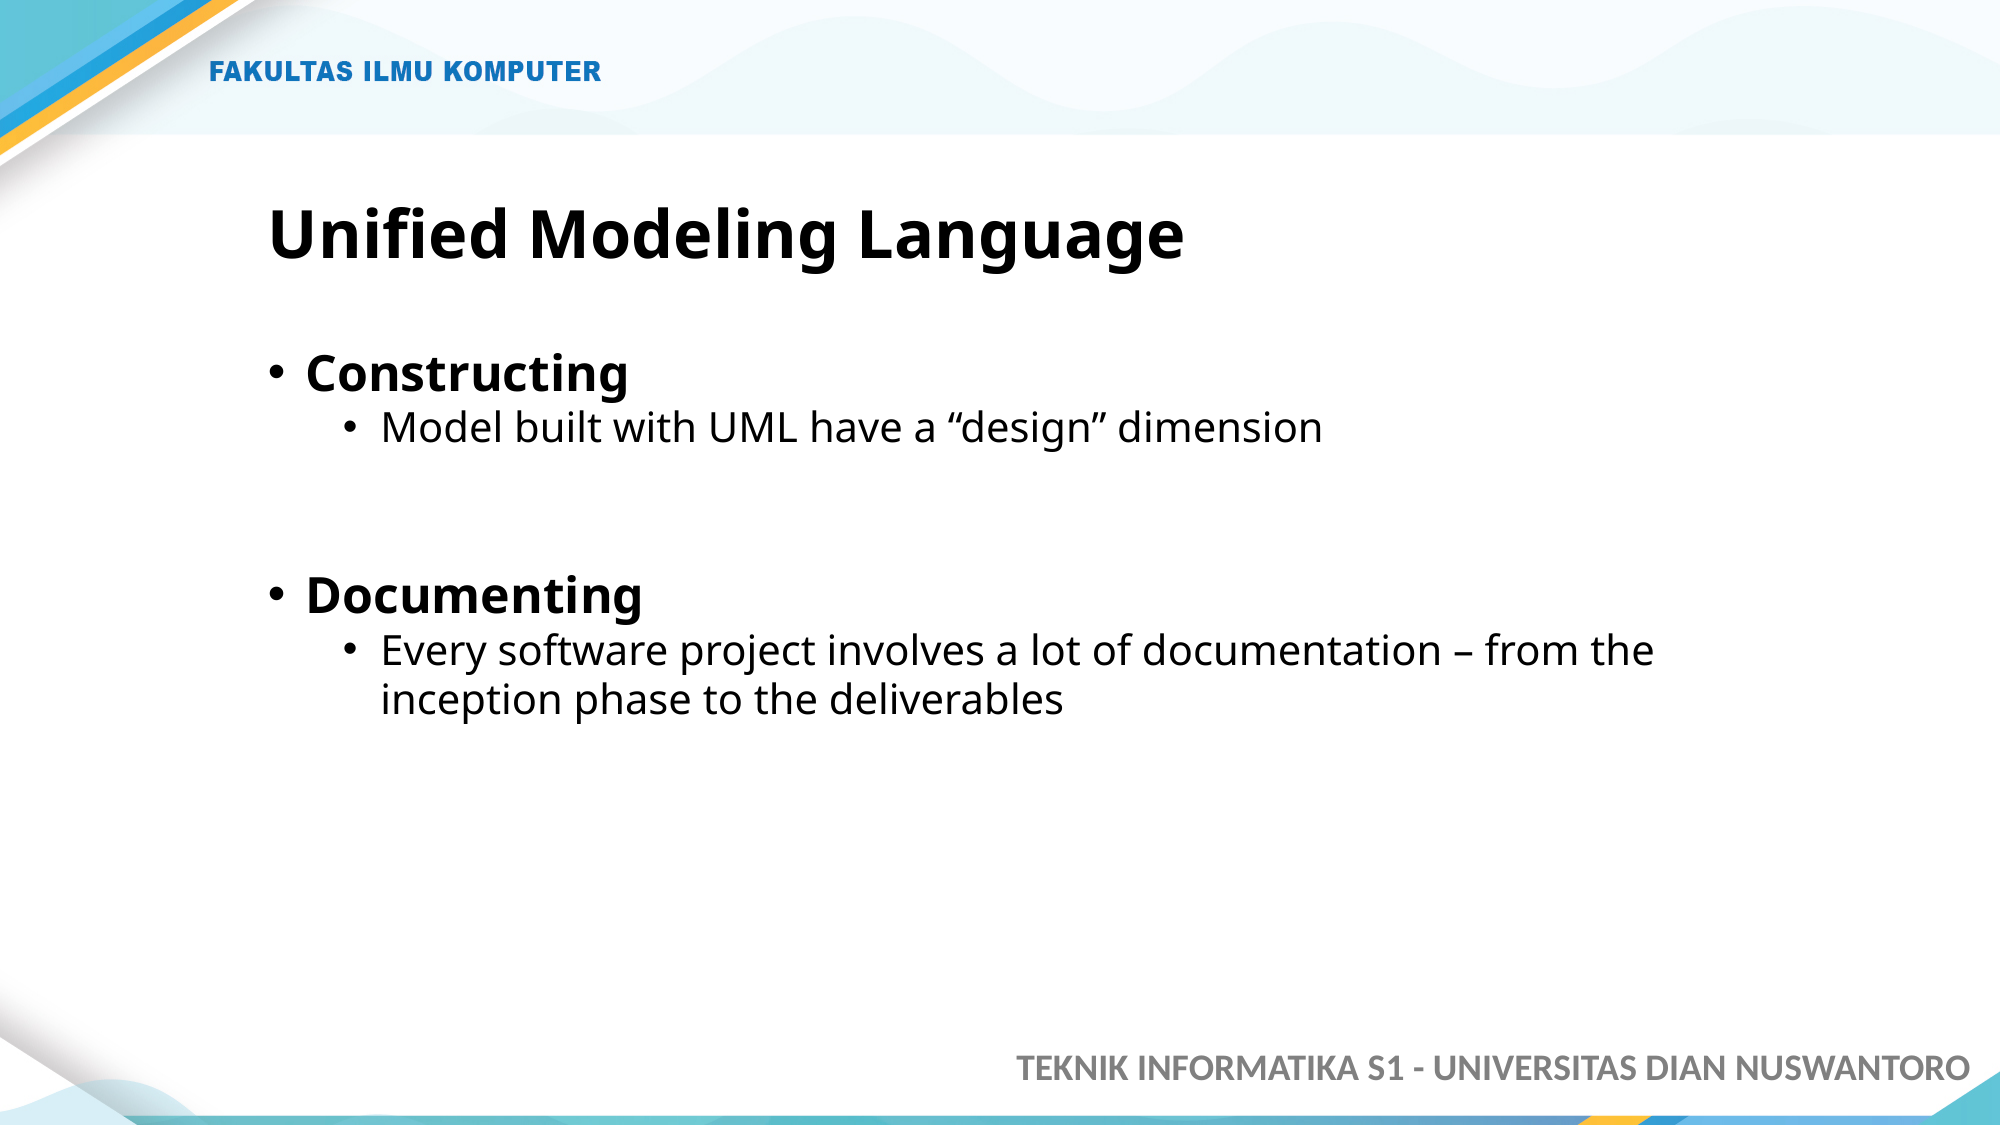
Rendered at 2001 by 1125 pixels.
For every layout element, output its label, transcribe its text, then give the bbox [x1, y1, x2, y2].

list Constructing Model built with UML have a “design” dimension Documenting Every software project involves a lot of documentation – from the inception phase to the deliverables [252, 333, 1852, 925]
title Unified Modeling Language [252, 170, 1852, 303]
picture [0, 0, 2000, 1125]
